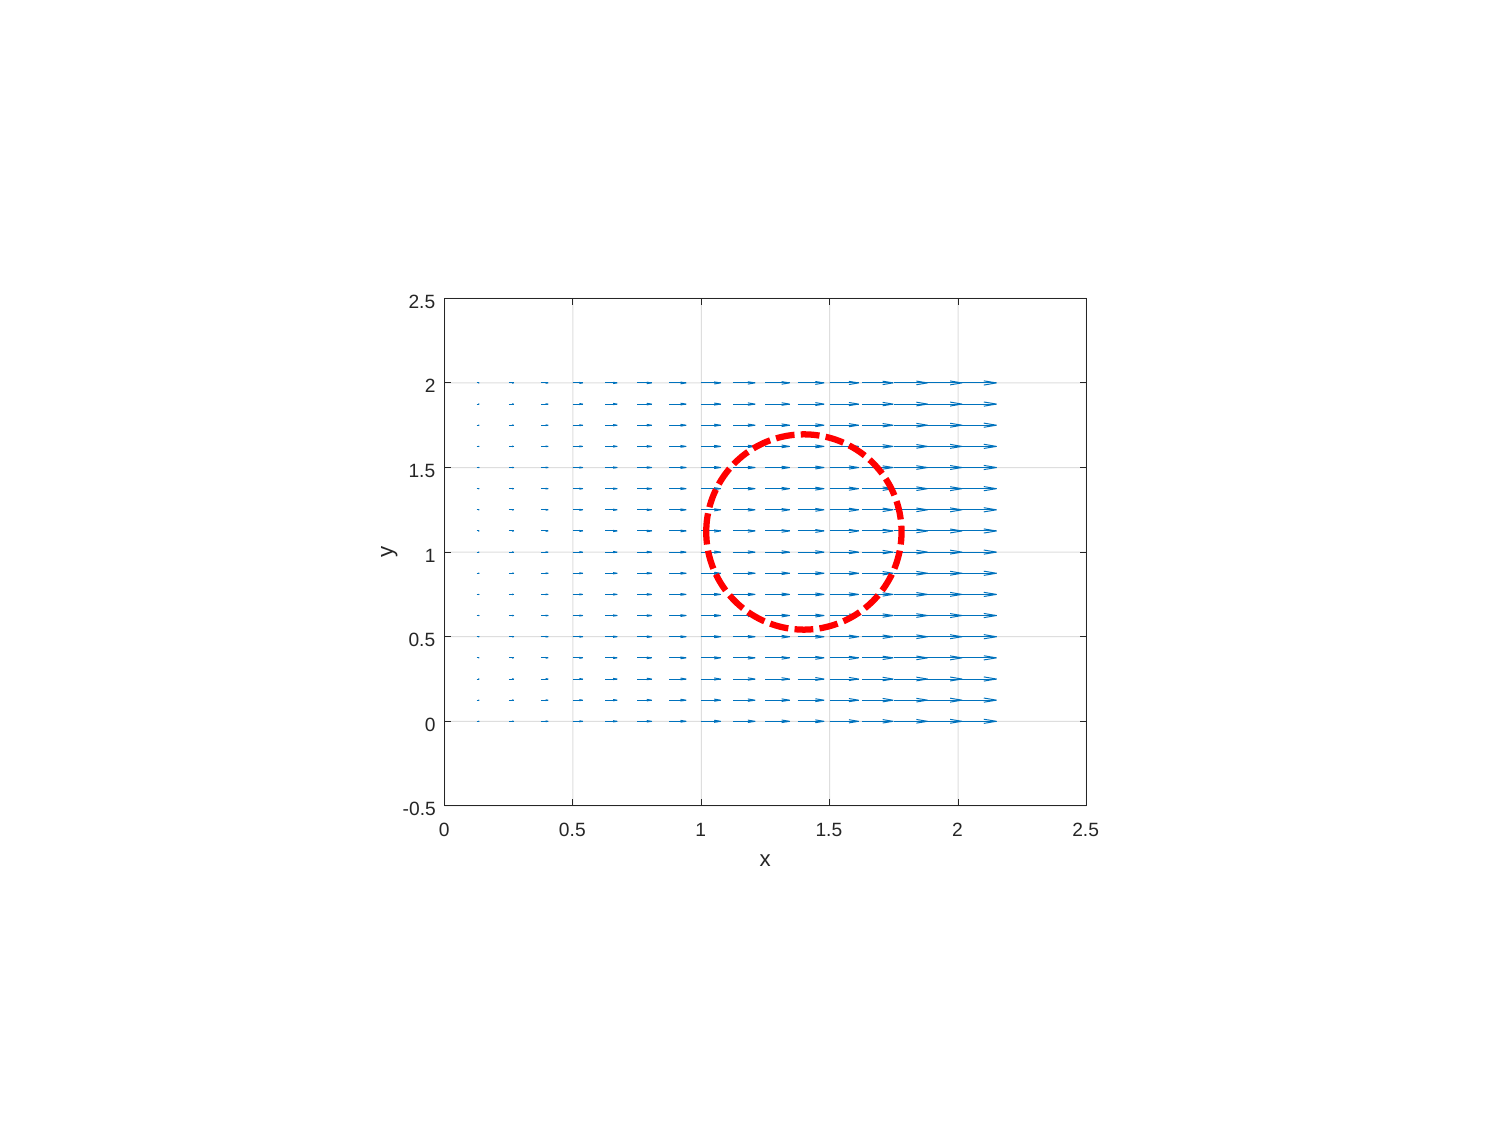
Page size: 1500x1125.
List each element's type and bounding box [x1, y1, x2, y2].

picture [336, 252, 1164, 873]
